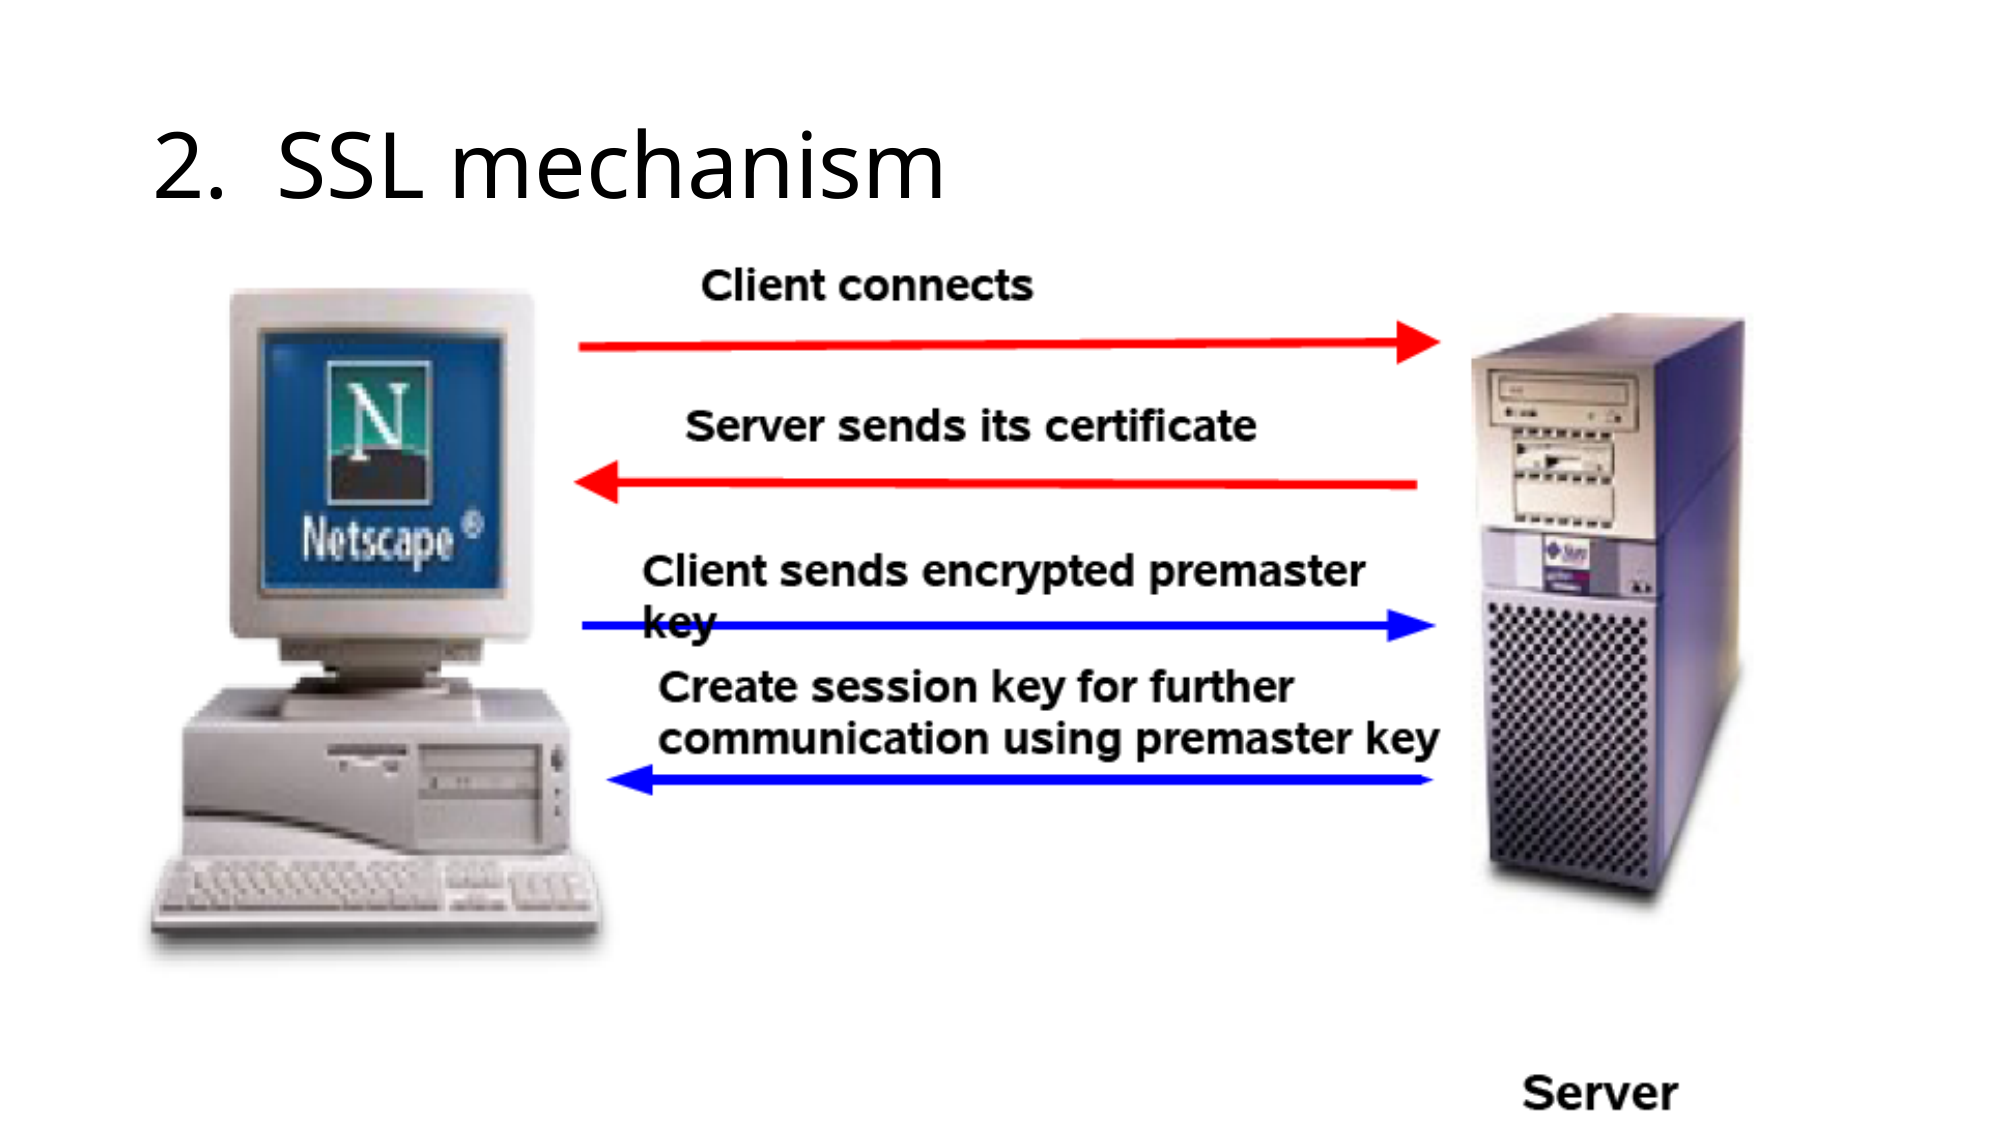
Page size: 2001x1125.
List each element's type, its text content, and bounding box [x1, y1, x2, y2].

title 2. SSL mechanism [137, 59, 1863, 278]
picture [137, 239, 1756, 1125]
